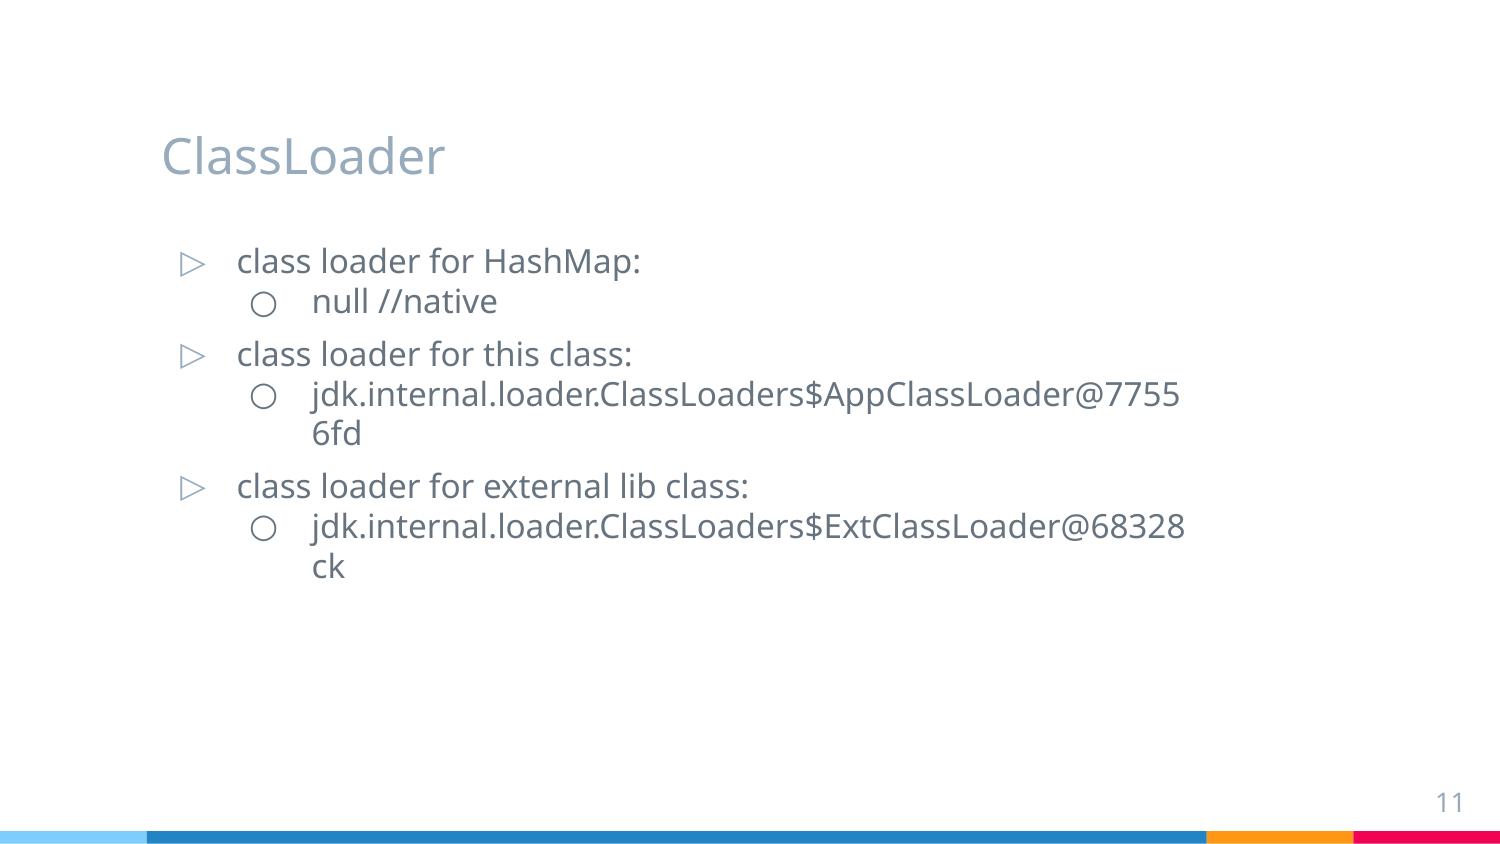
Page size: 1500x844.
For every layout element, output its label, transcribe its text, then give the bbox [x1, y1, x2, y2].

title ClassLoader [146, 58, 1207, 200]
slide_number 11 [1391, 770, 1482, 822]
list class loader for HashMap: null //native class loader for this class: jdk.internal.loader.ClassLoaders$AppClassLoader@77556fd class loader for external lib class: jdk.internal.loader.ClassLoaders$ExtClassLoader@68328ck [146, 225, 1207, 809]
